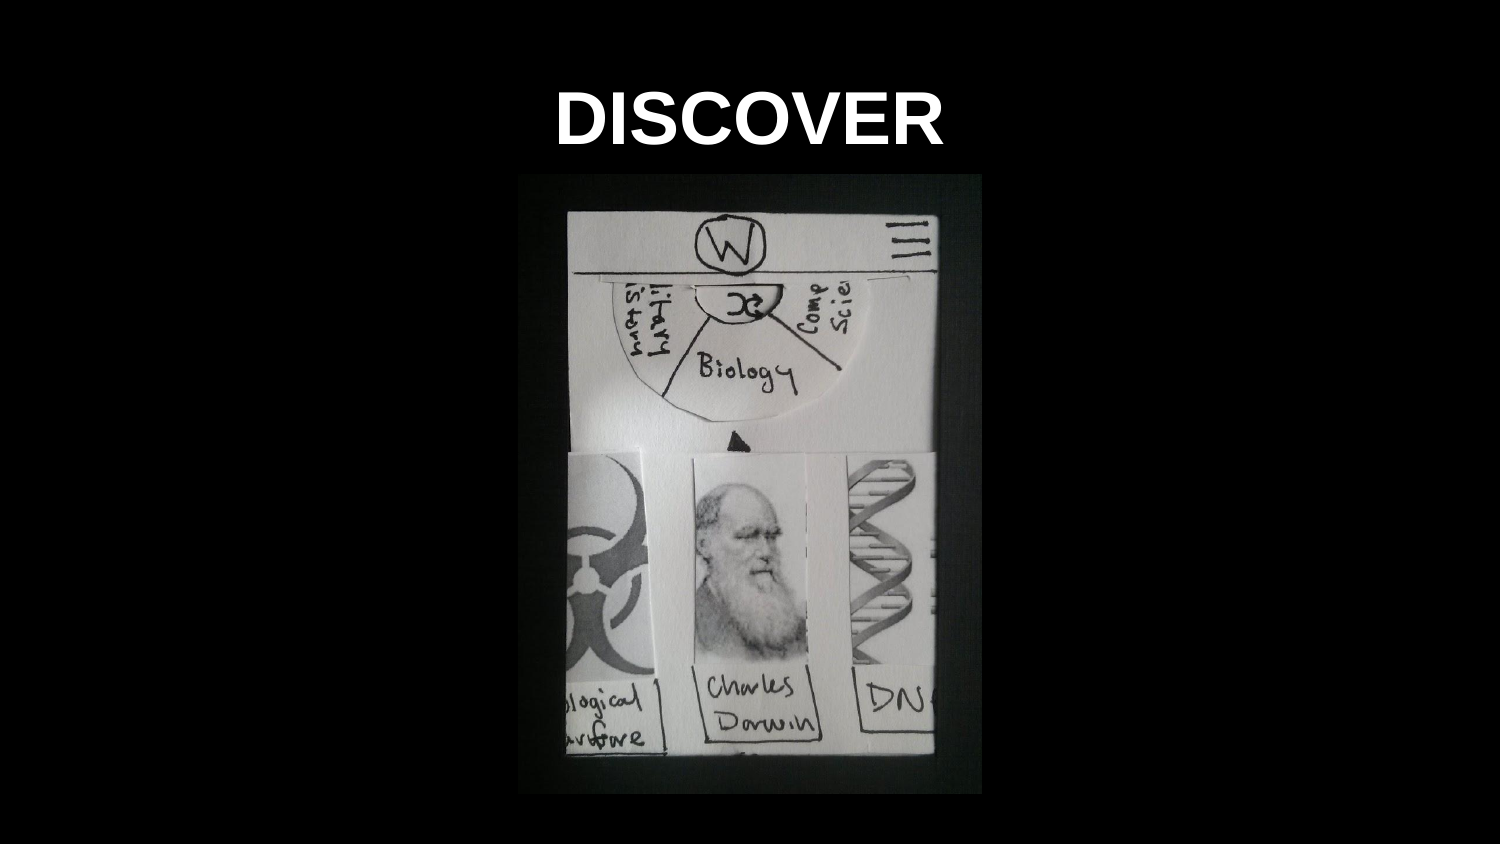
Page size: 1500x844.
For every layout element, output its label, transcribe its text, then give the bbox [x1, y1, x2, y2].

title DISCOVER [75, 33, 1425, 175]
picture [517, 174, 983, 794]
